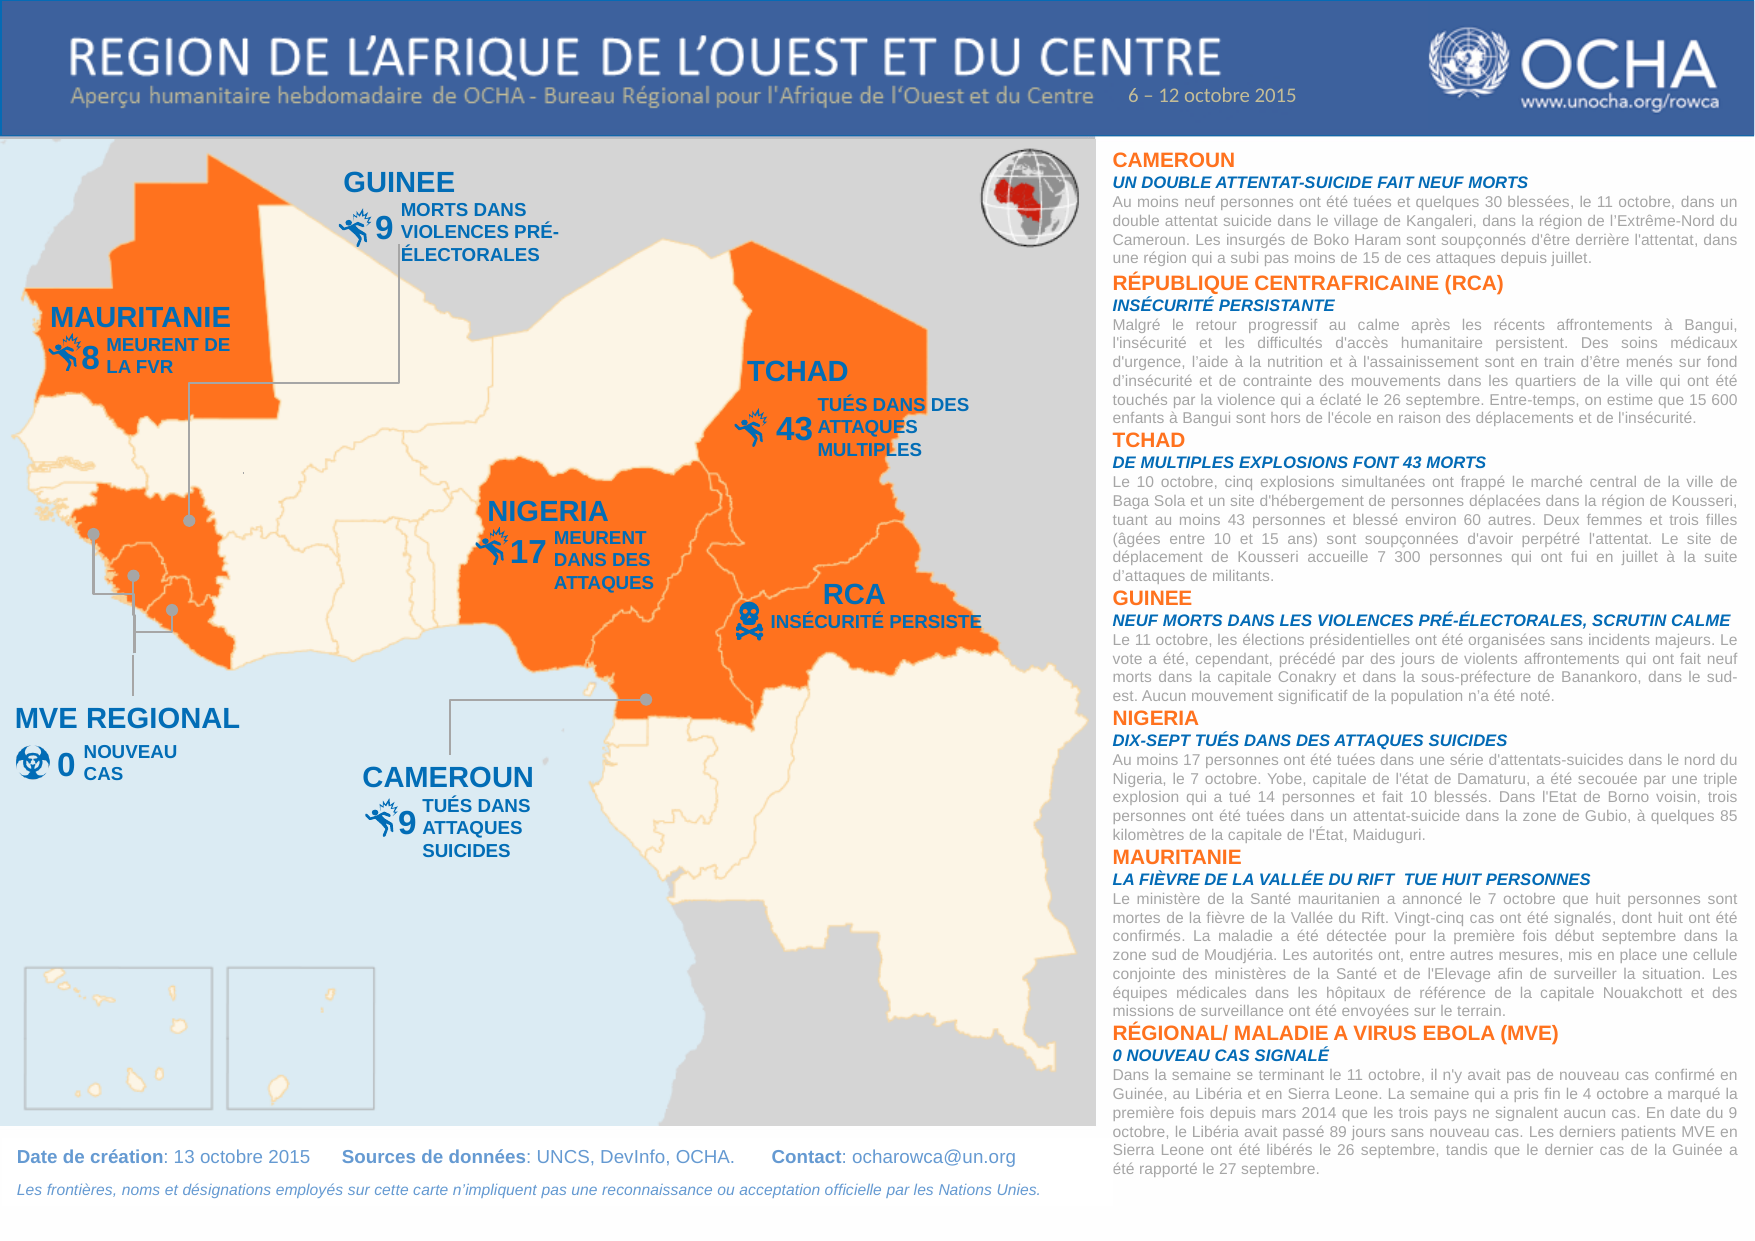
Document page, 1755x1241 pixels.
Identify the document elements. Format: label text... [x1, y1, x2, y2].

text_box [155, 277, 433, 488]
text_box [520, 628, 576, 826]
text_box Date de création: 13 octobre 2015 Sources de données: UNCS, DevInfo, OCHA. Contact: ocharowca@un.org Les frontières, noms et désignations employés sur cette carte n’impliquent pas une reconnaissance ou acceptation officielle par les Nations Unies. [2, 1137, 1114, 1207]
picture [0, 0, 1755, 1241]
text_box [131, 612, 176, 651]
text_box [53, 573, 174, 615]
text_box CAMEROUN Un double attentat-suicide FAIT NEUF MORTS Au moins neuf personnes ont été tuées et quelques 30 blessées, le 11 octobre, dans un double attentat suicide dans le village de Kangaleri, dans la région de l’Extrême-Nord du Cameroun. Les insurgés de Boko Haram sont soupçonnés d'être derrière l'attentat, dans une région qui a subi pas moins de 15 de ces attaques depuis juillet. RÉPUBLIQUE CENTRAFRICAINE (RCA) Insécurité persistante Malgré le retour progressif au calme après les récents affrontements à Bangui, l'insécurité et les difficultés d'accès humanitaire persistent. Des soins médicaux d'urgence, l’aide à la nutrition et à l'assainissement sont en train d’être menés sur fond d’insécurité et de contrainte des mouvements dans les quartiers de la ville qui ont été touchés par la violence qui a éclaté le 26 septembre. Entre-temps, on estime que 15 600 enfants à Bangui sont hors de l'école en raison des déplacements et de l'insécurité. TCHAD De MULTIPLES EXPLOSIONS font 43 morts Le 10 octobre, cinq explosions simultanées ont frappé le marché central de la ville de Baga Sola et un site d'hébergement de personnes déplacées dans la région de Kousseri, tuant au moins 43 personnes et blessé environ 60 autres. Deux femmes et trois filles (âgées entre 10 et 15 ans) sont soupçonnées d'avoir perpétré l'attentat. Le site de déplacement de Kousseri accueille 7 300 personnes qui ont fui en juillet à la suite d’attaques de militants. GUINEE Neuf morts dans les VIOLENCEs pré-électorales, Scrutin CALME Le 11 octobre, les élections présidentielles ont été organisées sans incidents majeurs. Le vote a été, cependant, précédé par des jours de violents affrontements qui ont fait neuf morts dans la capitale Conakry et dans la sous-préfecture de Banankoro, dans le sud-est. Aucun mouvement significatif de la population n’a été noté. NIGERIA DIX-SEPT tués dans des attaques SUICIDEs Au moins 17 personnes ont été tuées dans une série d'attentats-suicides dans le nord du Nigeria, le 7 octobre. Yobe, capitale de l'état de Damaturu, a été secouée par une triple explosion qui a tué 14 personnes et fait 10 blessés. Dans l'Etat de Borno voisin, trois personnes ont été tuées dans un attentat-suicide dans la zone de Gubio, à quelques 85 kilomètres de la capitale de l'État, Maiduguri. MAURITANIE La fièvre de la Vallée du Rift tue huit personnes Le ministère de la Santé mauritanien a annoncé le 7 octobre que huit personnes sont mortes de la fièvre de la Vallée du Rift. Vingt-cinq cas ont été signalés, dont huit ont été confirmés. La maladie a été détectée pour la première fois début septembre dans la zone sud de Moudjéria. Les autorités ont, entre autres mesures, mis en place une cellule conjointe des ministères de la Santé et de l'Elevage afin de surveiller la situation. Les équipes médicales dans les hôpitaux de référence de la capitale Nouakchott et des missions de surveillance ont été envoyées sur le terrain. RÉGIONAL/ MALADIE A VIRUS EBOLA (MVE) 0 nouveau cas signalÉ Dans la semaine se terminant le 11 octobre, il n'y avait pas de nouveau cas confirmé en Guinée, au Libéria et en Sierra Leone. La semaine qui a pris fin le 4 octobre a marqué la première fois depuis mars 2014 que les trois pays ne signalent aucun cas. En date du 9 octobre, le Libéria avait passé 89 jours sans nouveau cas. Les derniers patients MVE en Sierra Leone ont été libérés le 26 septembre, tandis que le dernier cas de la Guinée a été rapporté le 27 septembre. [1096, 146, 1755, 1176]
